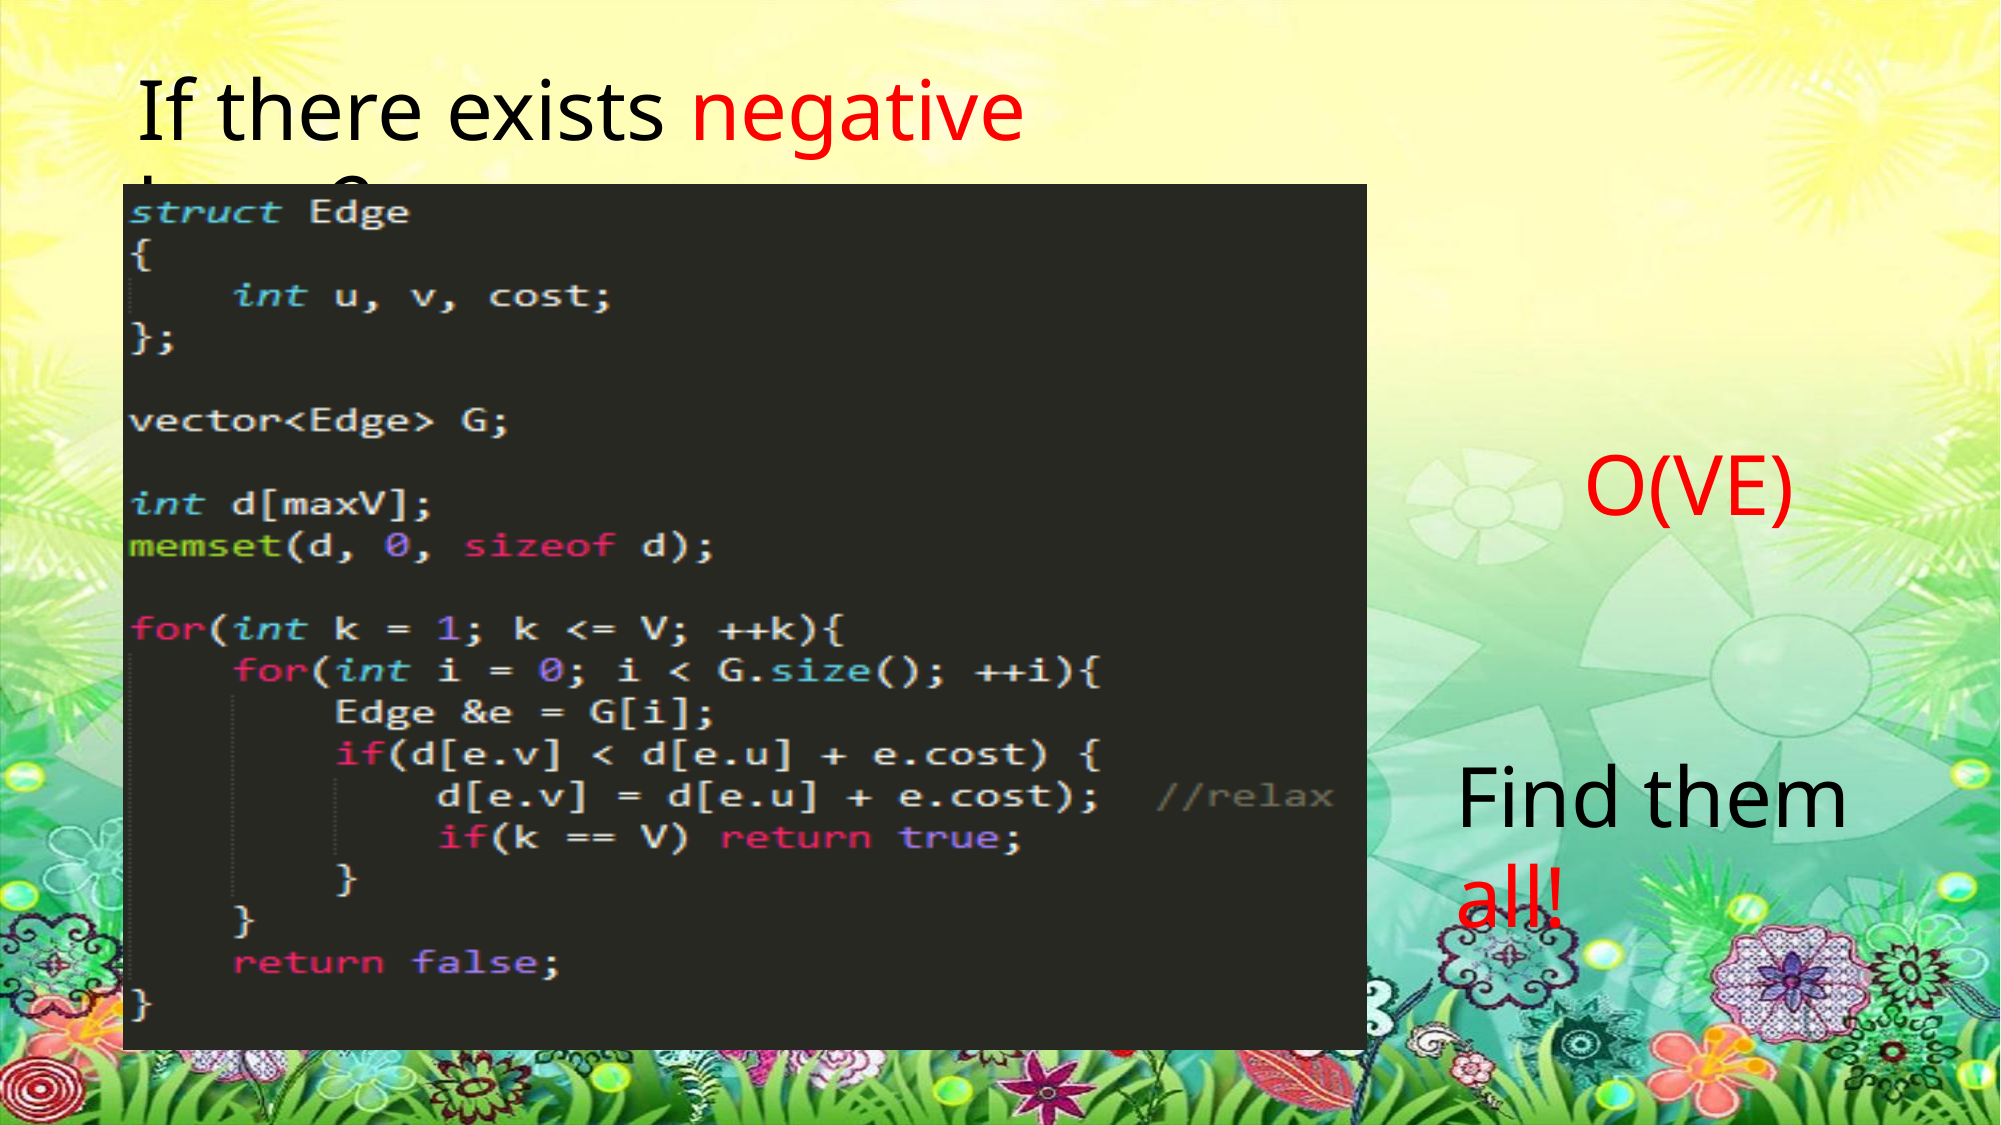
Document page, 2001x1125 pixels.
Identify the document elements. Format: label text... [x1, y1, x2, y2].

text_box If there exists negative loop？ [123, 49, 1258, 184]
text_box O(VE) [1568, 424, 1843, 539]
picture [0, 0, 2001, 1125]
text_box Find them all! [1440, 736, 1971, 952]
